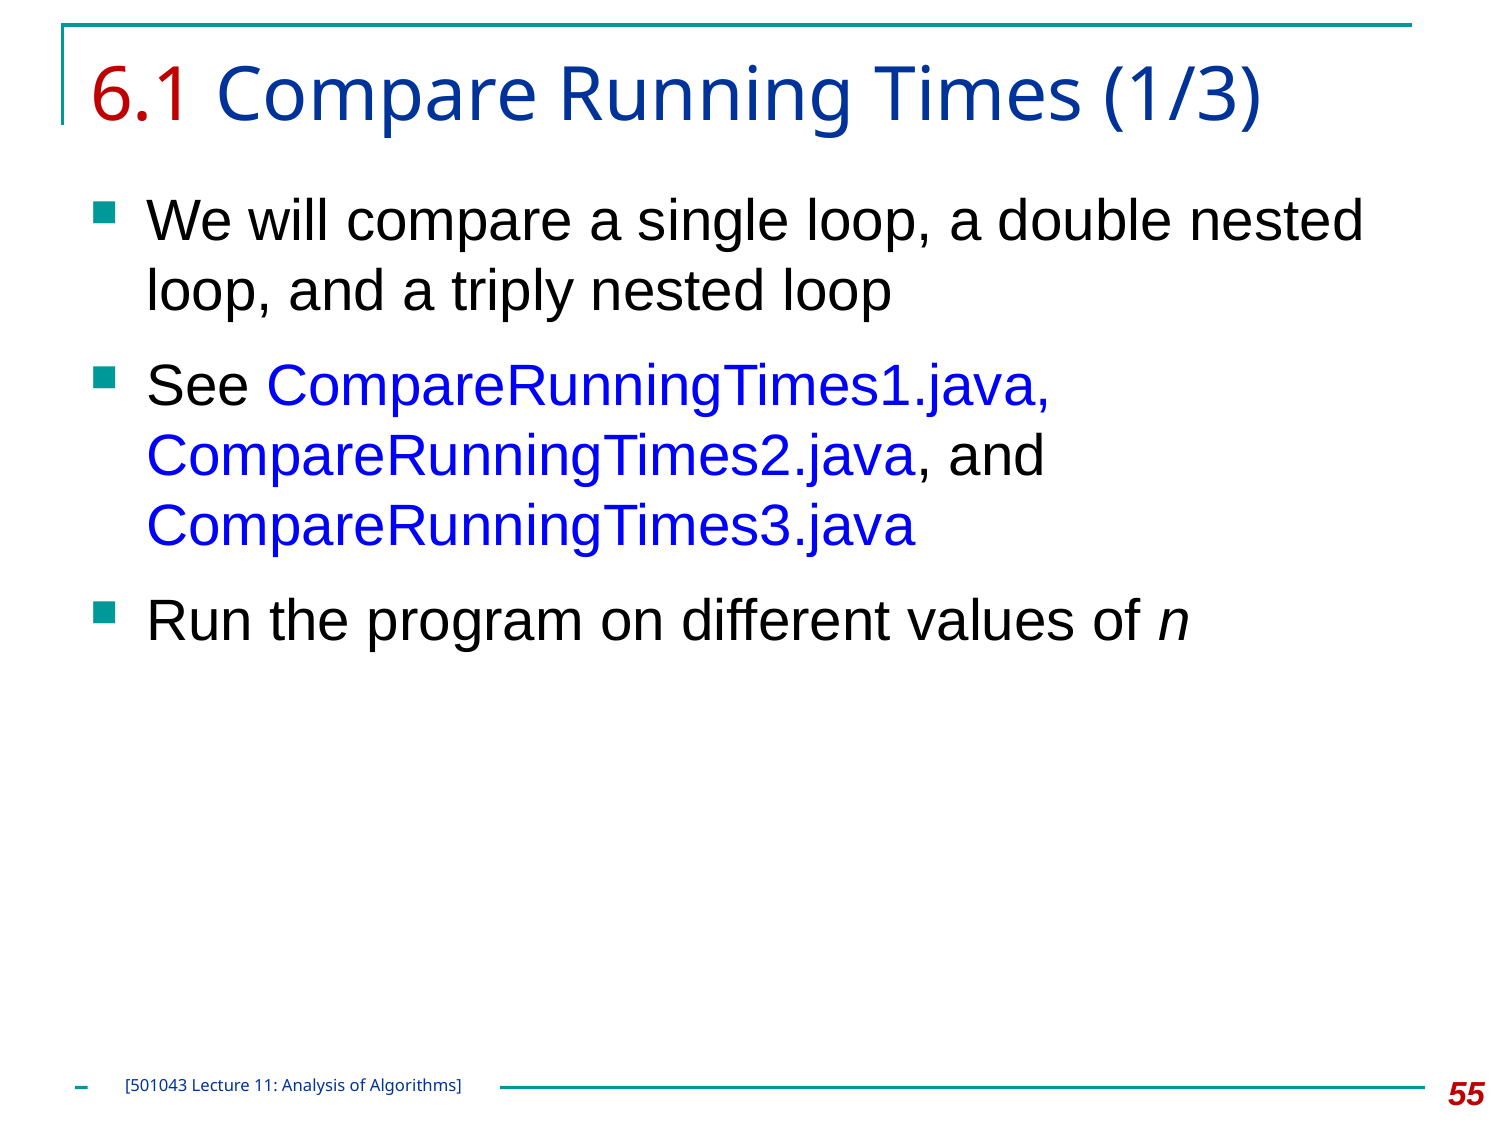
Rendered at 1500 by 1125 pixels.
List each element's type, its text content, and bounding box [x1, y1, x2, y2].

text_box [501043 Lecture 11: Analysis of Algorithms] [87, 1074, 500, 1100]
slide_number 55 [1400, 1065, 1500, 1125]
text_box We will compare a single loop, a double nested loop, and a triply nested loop See CompareRunningTimes1.java, CompareRunningTimes2.java, and CompareRunningTimes3.java Run the program on different values of n [74, 174, 1425, 1050]
title 6.1 Compare Running Times (1/3) [74, 37, 1476, 176]
